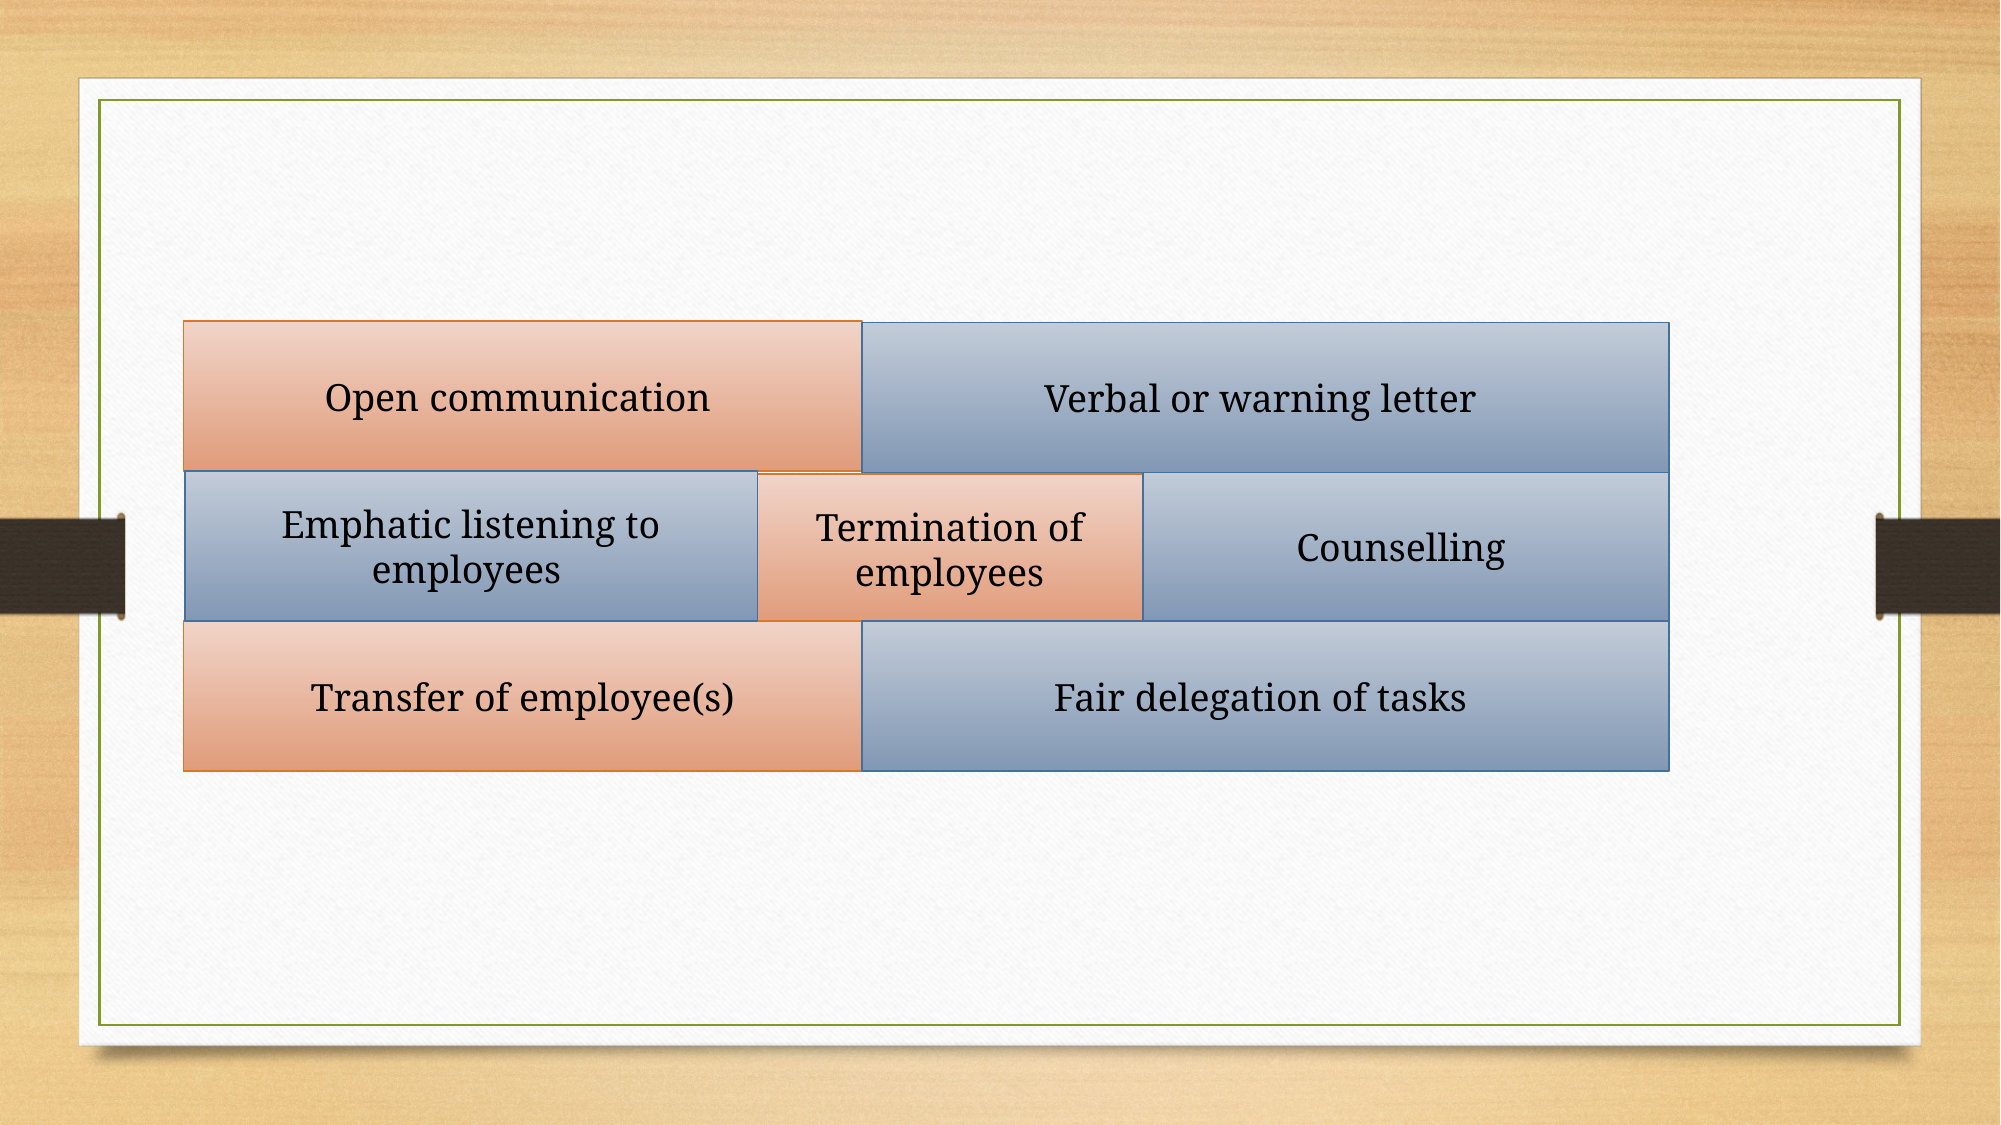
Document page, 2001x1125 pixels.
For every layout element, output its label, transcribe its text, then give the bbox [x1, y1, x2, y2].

picture [0, 0, 2001, 1125]
text_box Emphatic listening to employees [184, 471, 758, 622]
text_box Open communication [183, 321, 863, 472]
text_box Verbal or warning letter [862, 322, 1669, 473]
text_box Termination of employees [758, 473, 1143, 621]
text_box Fair delegation of tasks [862, 621, 1669, 772]
text_box Counselling [1143, 473, 1669, 621]
text_box Transfer of employee(s) [183, 621, 862, 772]
